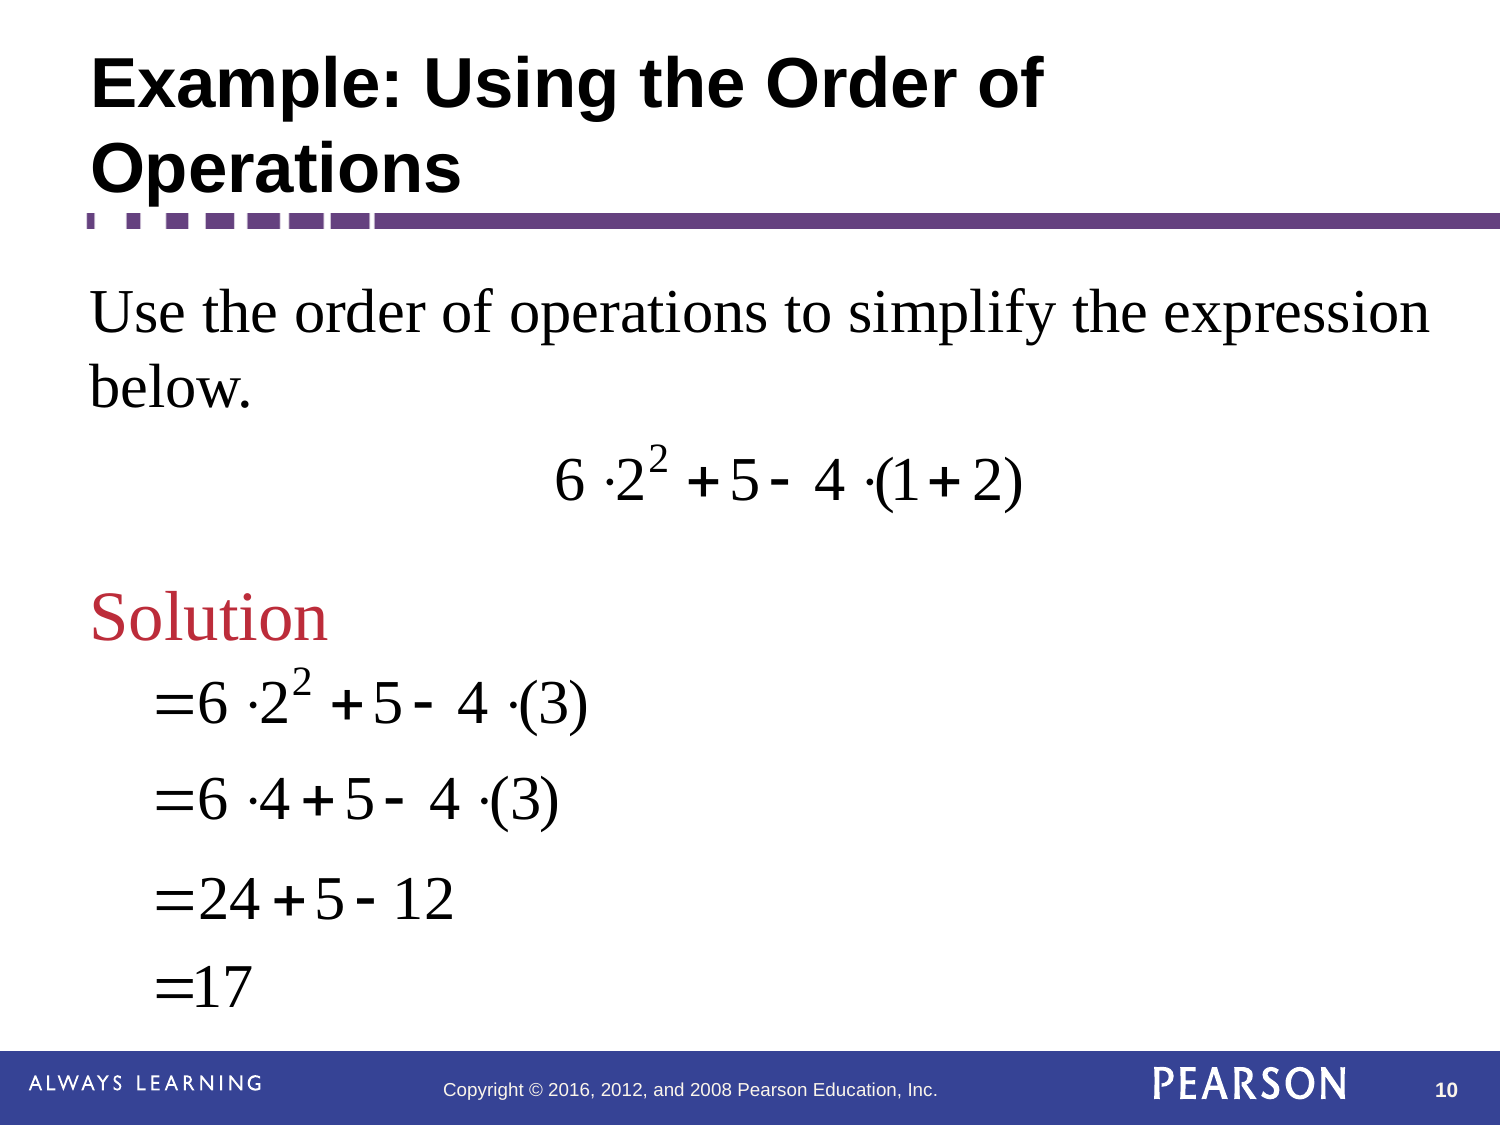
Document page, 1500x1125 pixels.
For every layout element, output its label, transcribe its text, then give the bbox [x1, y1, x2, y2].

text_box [140, 762, 573, 847]
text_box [545, 426, 1036, 527]
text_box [493, 299, 644, 362]
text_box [140, 949, 266, 1023]
title Example: Using the Order of Operations [75, 27, 1425, 215]
text_box Use the order of operations to simplify the expression below. [74, 262, 1457, 427]
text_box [140, 649, 599, 750]
text_box Solution [74, 562, 688, 663]
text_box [140, 862, 464, 936]
picture [60, 213, 1500, 229]
